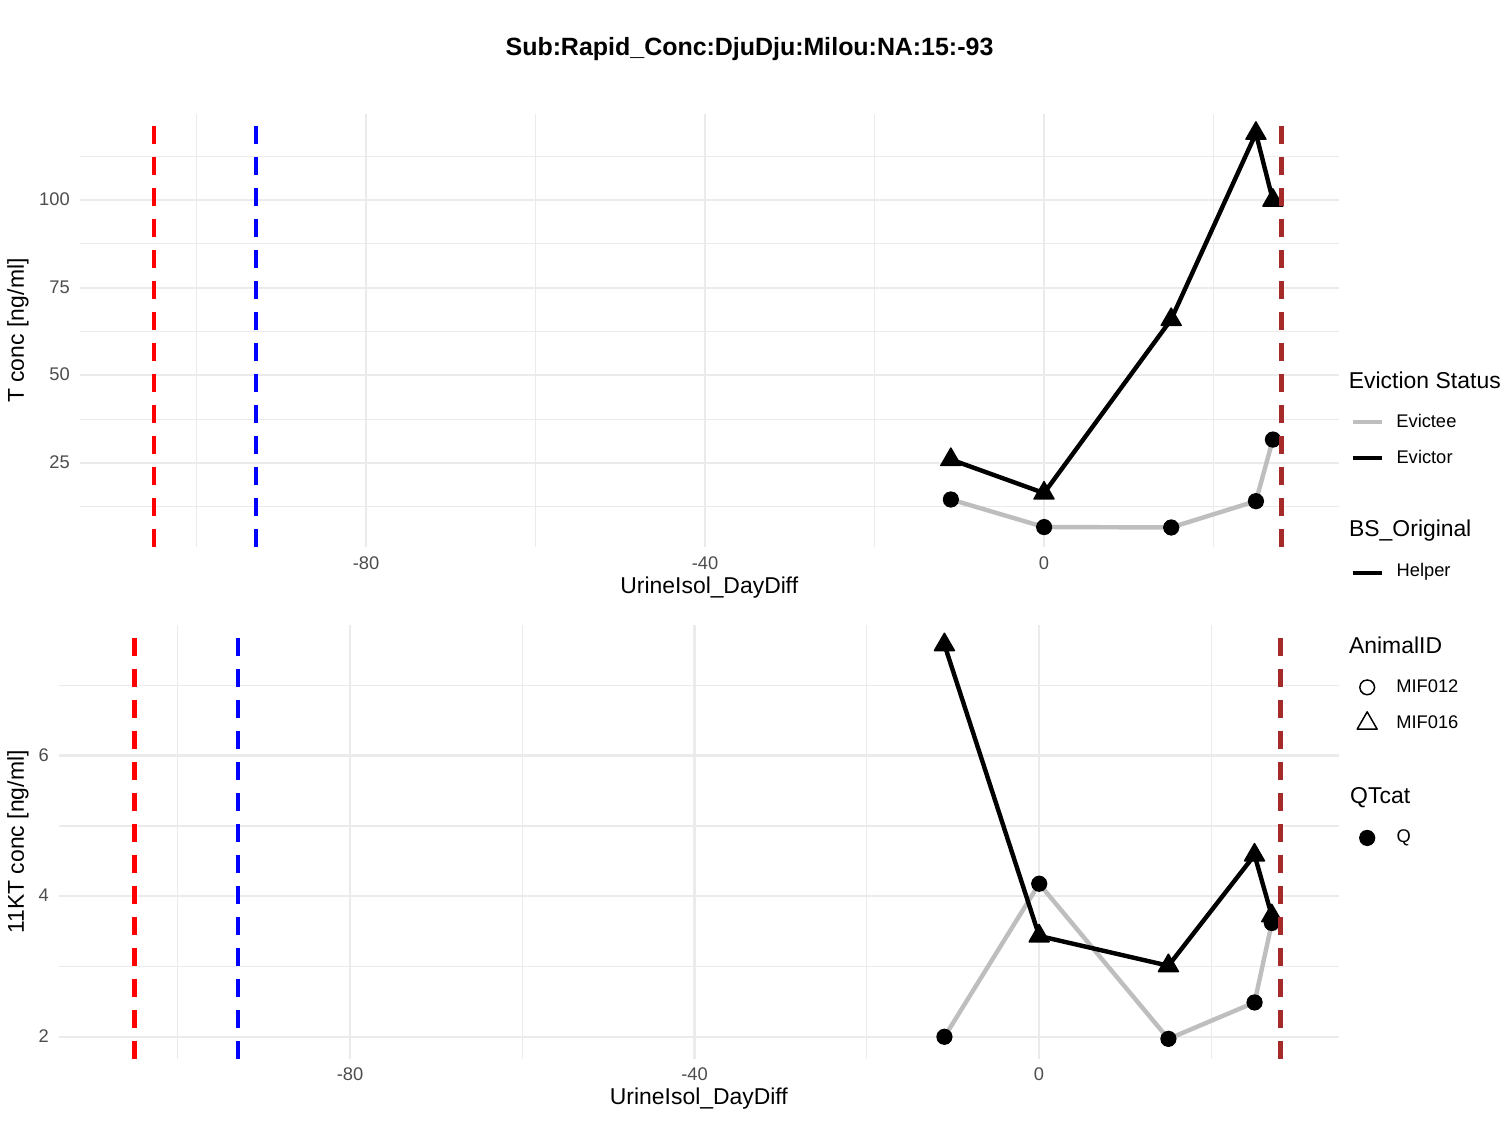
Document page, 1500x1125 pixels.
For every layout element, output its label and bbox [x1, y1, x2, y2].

text_box [0, 0, 1500, 1125]
